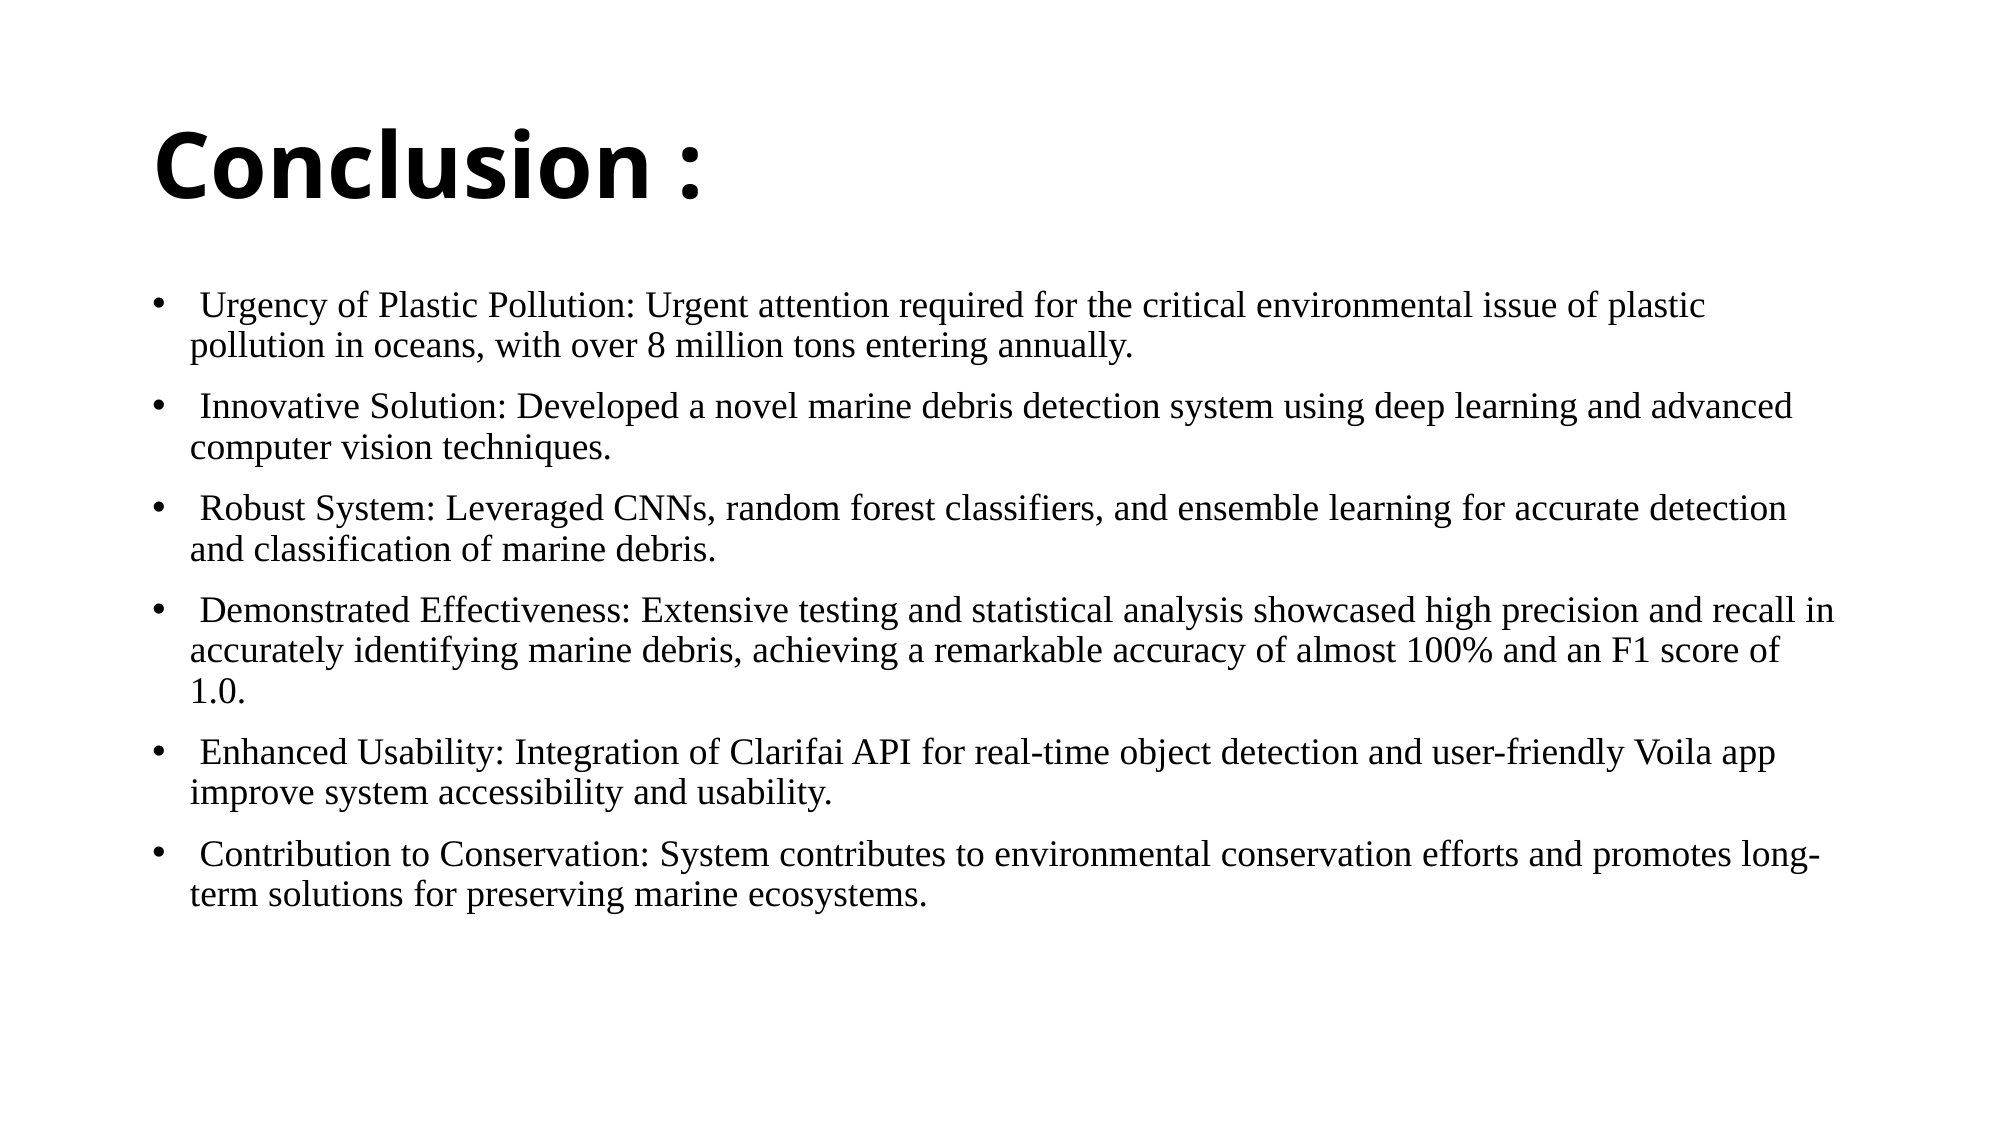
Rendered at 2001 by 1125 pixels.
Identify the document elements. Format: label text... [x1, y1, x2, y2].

list Urgency of Plastic Pollution: Urgent attention required for the critical environmental issue of plastic pollution in oceans, with over 8 million tons entering annually. Innovative Solution: Developed a novel marine debris detection system using deep learning and advanced computer vision techniques. Robust System: Leveraged CNNs, random forest classifiers, and ensemble learning for accurate detection and classification of marine debris. Demonstrated Effectiveness: Extensive testing and statistical analysis showcased high precision and recall in accurately identifying marine debris, achieving a remarkable accuracy of almost 100% and an F1 score of 1.0. Enhanced Usability: Integration of Clarifai API for real-time object detection and user-friendly Voila app improve system accessibility and usability. Contribution to Conservation: System contributes to environmental conservation efforts and promotes long-term solutions for preserving marine ecosystems. [137, 277, 1863, 992]
title Conclusion : [137, 59, 1863, 277]
